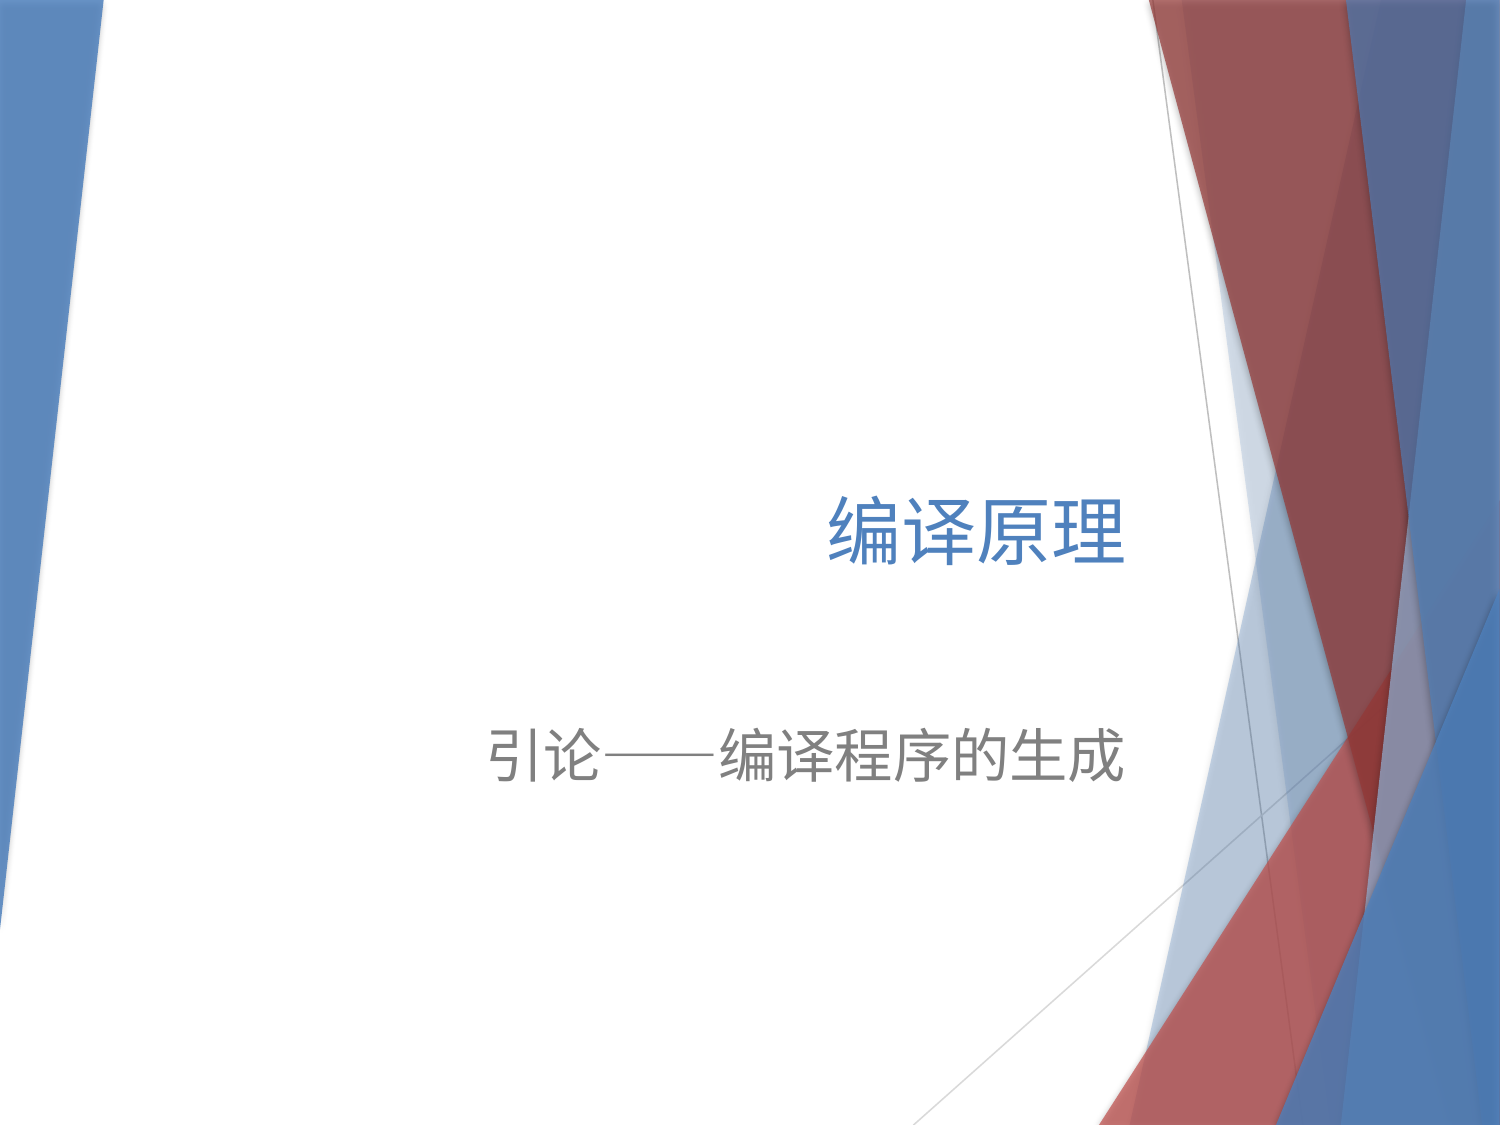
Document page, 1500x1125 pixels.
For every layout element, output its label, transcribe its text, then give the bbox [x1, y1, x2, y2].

subtitle 引论——编译程序的生成 [185, 664, 1141, 845]
title 编译原理 [185, 394, 1141, 664]
